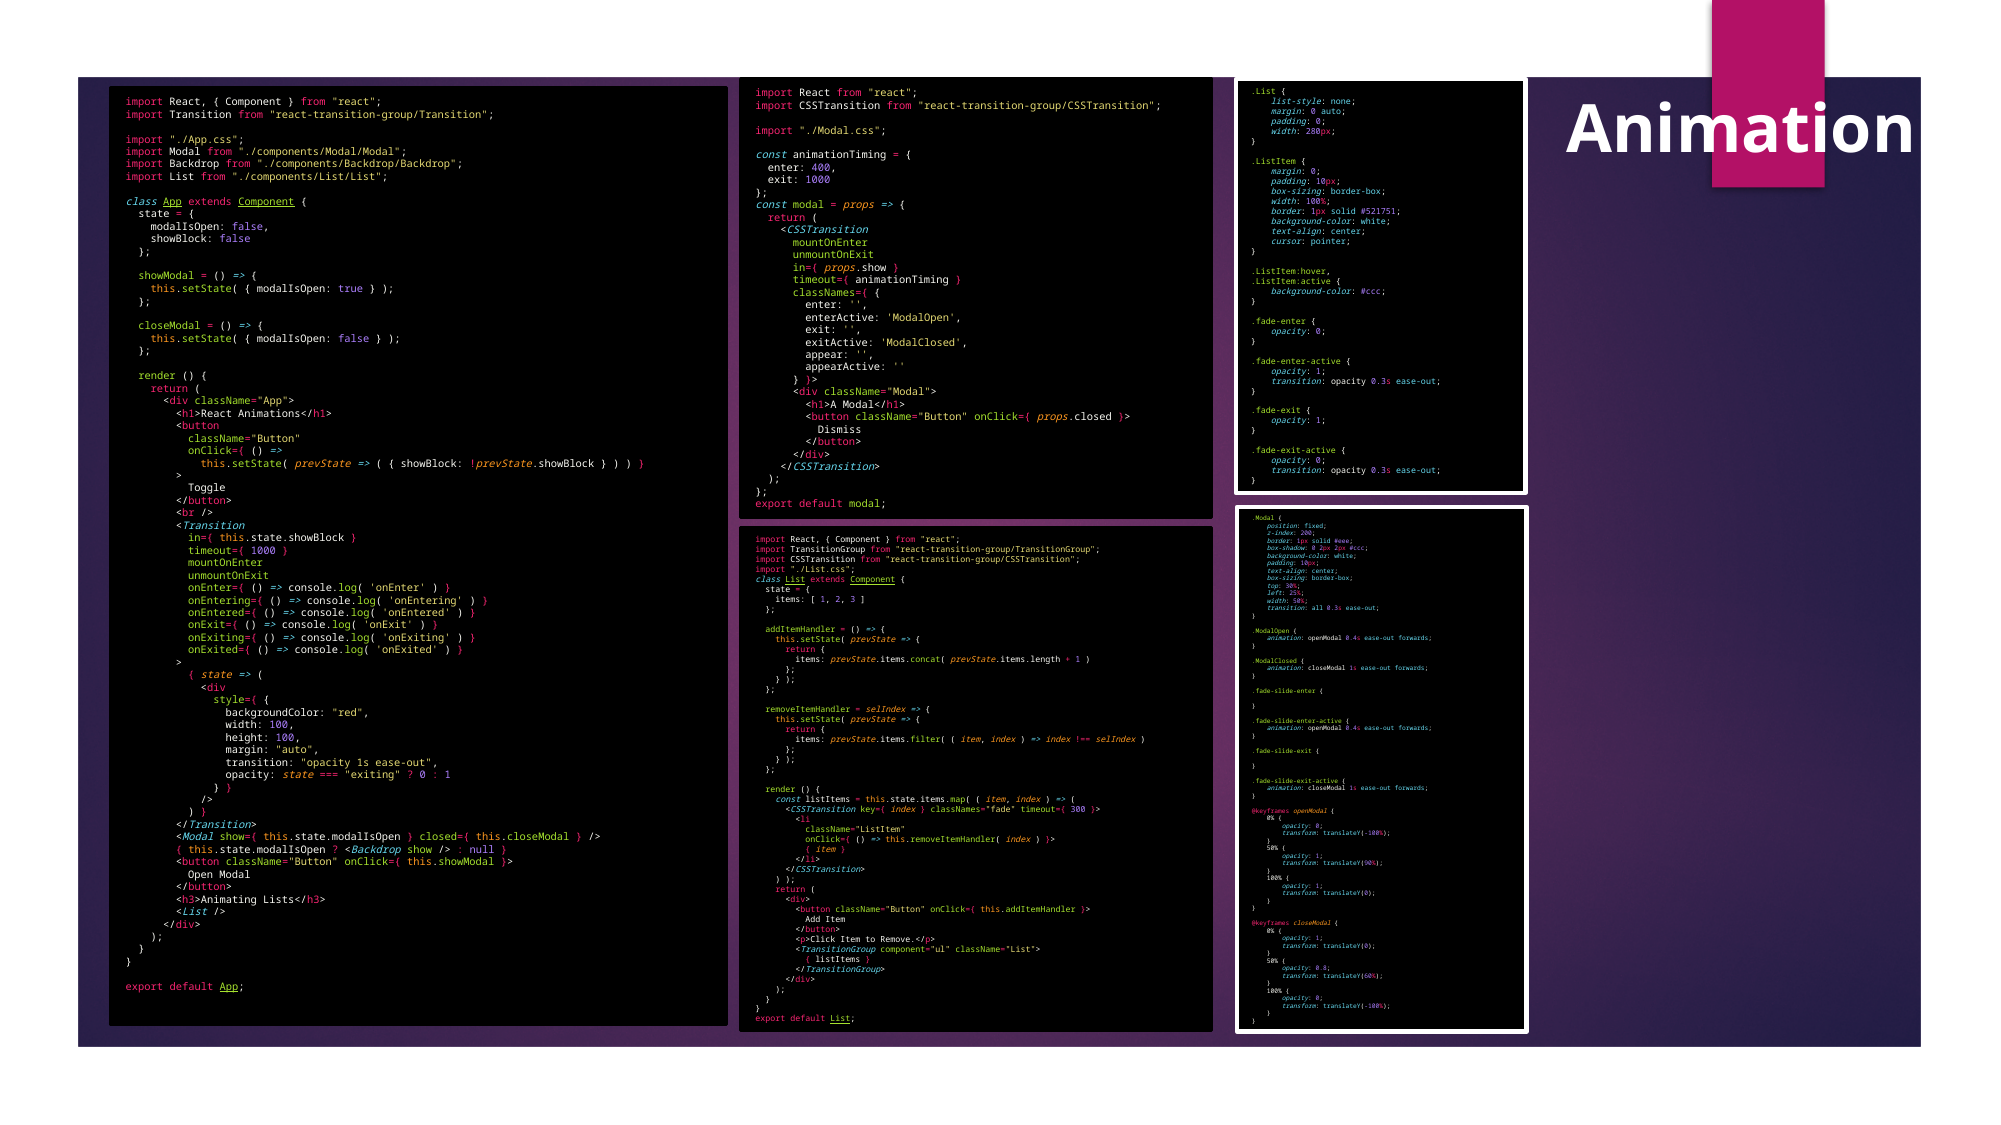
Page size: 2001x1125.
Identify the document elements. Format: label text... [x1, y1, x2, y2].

text_box Animation [1551, 78, 1937, 174]
text_box import React, { Component } from "react"; import TransitionGroup from "react-transition-group/TransitionGroup"; import CSSTransition from "react-transition-group/CSSTransition"; import "./List.css"; class List extends Component { state = { items: [ 1, 2, 3 ] }; addItemHandler = () => { this.setState( prevState => { return { items: prevState.items.concat( prevState.items.length + 1 ) }; } ); }; removeItemHandler = selIndex => { this.setState( prevState => { return { items: prevState.items.filter( ( item, index ) => index !== selIndex ) }; } ); }; render () { const listItems = this.state.items.map( ( item, index ) => ( <CSSTransition key={ index } classNames="fade" timeout={ 300 }> <li className="ListItem" onClick={ () => this.removeItemHandler( index ) }> { item } </li> </CSSTransition> ) ); return ( <div> <button className="Button" onClick={ this.addItemHandler }> Add Item </button> <p>Click Item to Remove.</p> <TransitionGroup component="ul" className="List"> { listItems } </TransitionGroup> </div> ); } } export default List; [739, 526, 1213, 1032]
text_box import React, { Component } from "react"; import Transition from "react-transition-group/Transition"; import "./App.css"; import Modal from "./components/Modal/Modal"; import Backdrop from "./components/Backdrop/Backdrop"; import List from "./components/List/List"; class App extends Component { state = { modalIsOpen: false, showBlock: false }; showModal = () => { this.setState( { modalIsOpen: true } ); }; closeModal = () => { this.setState( { modalIsOpen: false } ); }; render () { return ( <div className="App"> <h1>React Animations</h1> <button className="Button" onClick={ () => this.setState( prevState => ( { showBlock: !prevState.showBlock } ) ) } > Toggle </button> <br /> <Transition in={ this.state.showBlock } timeout={ 1000 } mountOnEnter unmountOnExit onEnter={ () => console.log( 'onEnter' ) } onEntering={ () => console.log( 'onEntering' ) } onEntered={ () => console.log( 'onEntered' ) } onExit={ () => console.log( 'onExit' ) } onExiting={ () => console.log( 'onExiting' ) } onExited={ () => console.log( 'onExited' ) } > { state => ( <div style={ { backgroundColor: "red", width: 100, height: 100, margin: "auto", transition: "opacity 1s ease-out", opacity: state === "exiting" ? 0 : 1 } } /> ) } </Transition> <Modal show={ this.state.modalIsOpen } closed={ this.closeModal } /> { this.state.modalIsOpen ? <Backdrop show /> : null } <button className="Button" onClick={ this.showModal }> Open Modal </button> <h3>Animating Lists</h3> <List /> </div> ); } } export default App; [109, 86, 728, 1026]
text_box .Modal { position: fixed; z-index: 200; border: 1px solid #eee; box-shadow: 0 2px 2px #ccc; background-color: white; padding: 10px; text-align: center; box-sizing: border-box; top: 30%; left: 25%; width: 50%; transition: all 0.3s ease-out; } .ModalOpen { animation: openModal 0.4s ease-out forwards; } .ModalClosed { animation: closeModal 1s ease-out forwards; } .fade-slide-enter { } .fade-slide-enter-active { animation: openModal 0.4s ease-out forwards; } .fade-slide-exit { } .fade-slide-exit-active { animation: closeModal 1s ease-out forwards; } @keyframes openModal { 0% { opacity: 0; transform: translateY(-100%); } 50% { opacity: 1; transform: translateY(90%); } 100% { opacity: 1; transform: translateY(0); } } @keyframes closeModal { 0% { opacity: 1; transform: translateY(0); } 50% { opacity: 0.8; transform: translateY(60%); } 100% { opacity: 0; transform: translateY(-100%); } } [1235, 505, 1529, 1034]
text_box import React from "react"; import CSSTransition from "react-transition-group/CSSTransition"; import "./Modal.css"; const animationTiming = { enter: 400, exit: 1000 }; const modal = props => { return ( <CSSTransition mountOnEnter unmountOnExit in={ props.show } timeout={ animationTiming } classNames={ { enter: '', enterActive: 'ModalOpen', exit: '', exitActive: 'ModalClosed', appear: '', appearActive: '' } }> <div className="Modal"> <h1>A Modal</h1> <button className="Button" onClick={ props.closed }> Dismiss </button> </div> </CSSTransition> ); }; export default modal; [739, 77, 1213, 519]
text_box .List { list-style: none; margin: 0 auto; padding: 0; width: 280px; } .ListItem { margin: 0; padding: 10px; box-sizing: border-box; width: 100%; border: 1px solid #521751; background-color: white; text-align: center; cursor: pointer; } .ListItem:hover, .ListItem:active { background-color: #ccc; } .fade-enter { opacity: 0; } .fade-enter-active { opacity: 1; transition: opacity 0.3s ease-out; } .fade-exit { opacity: 1; } .fade-exit-active { opacity: 0; transition: opacity 0.3s ease-out; } [1234, 77, 1528, 495]
